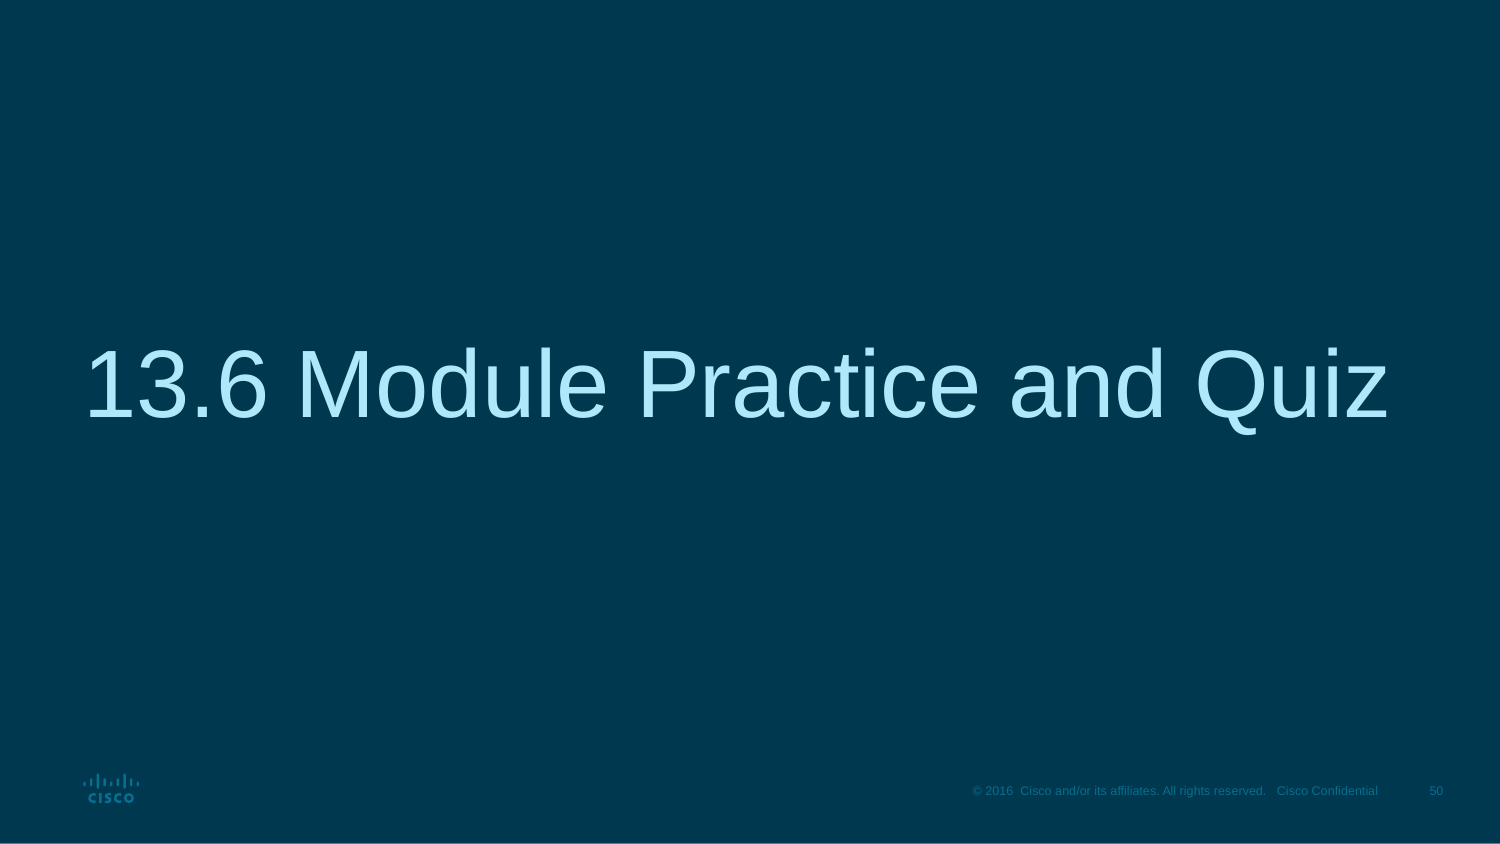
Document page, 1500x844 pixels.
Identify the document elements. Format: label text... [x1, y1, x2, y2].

title 13.6 Module Practice and Quiz [68, 286, 1427, 446]
